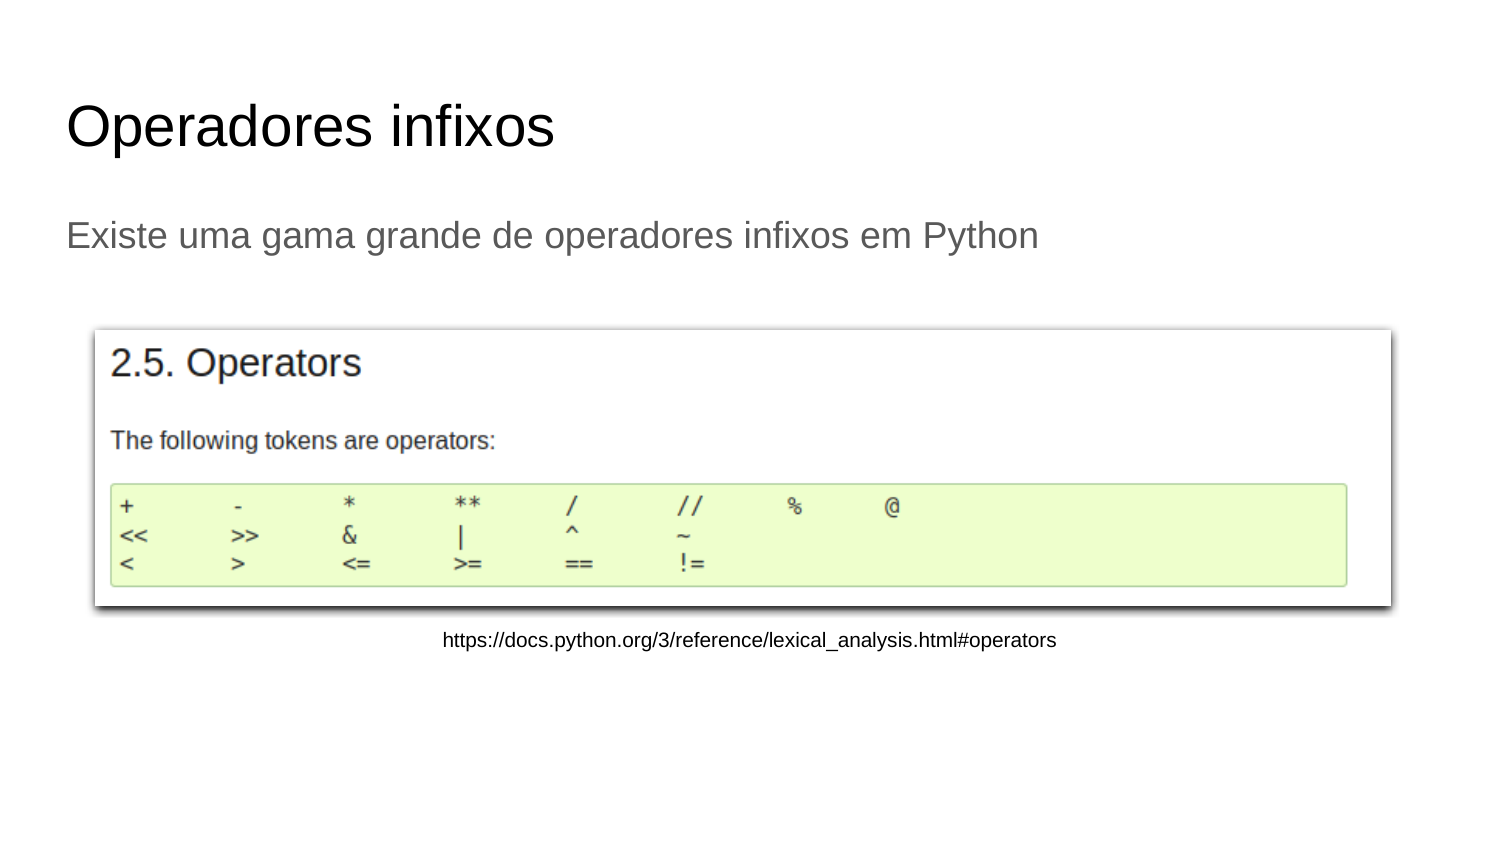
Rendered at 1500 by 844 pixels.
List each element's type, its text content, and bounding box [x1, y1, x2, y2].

title Operadores infixos [51, 72, 1449, 167]
picture [95, 329, 1391, 606]
text_box https://docs.python.org/3/reference/lexical_analysis.html#operators [95, 614, 1405, 665]
list Existe uma gama grande de operadores infixos em Python [51, 189, 1449, 306]
